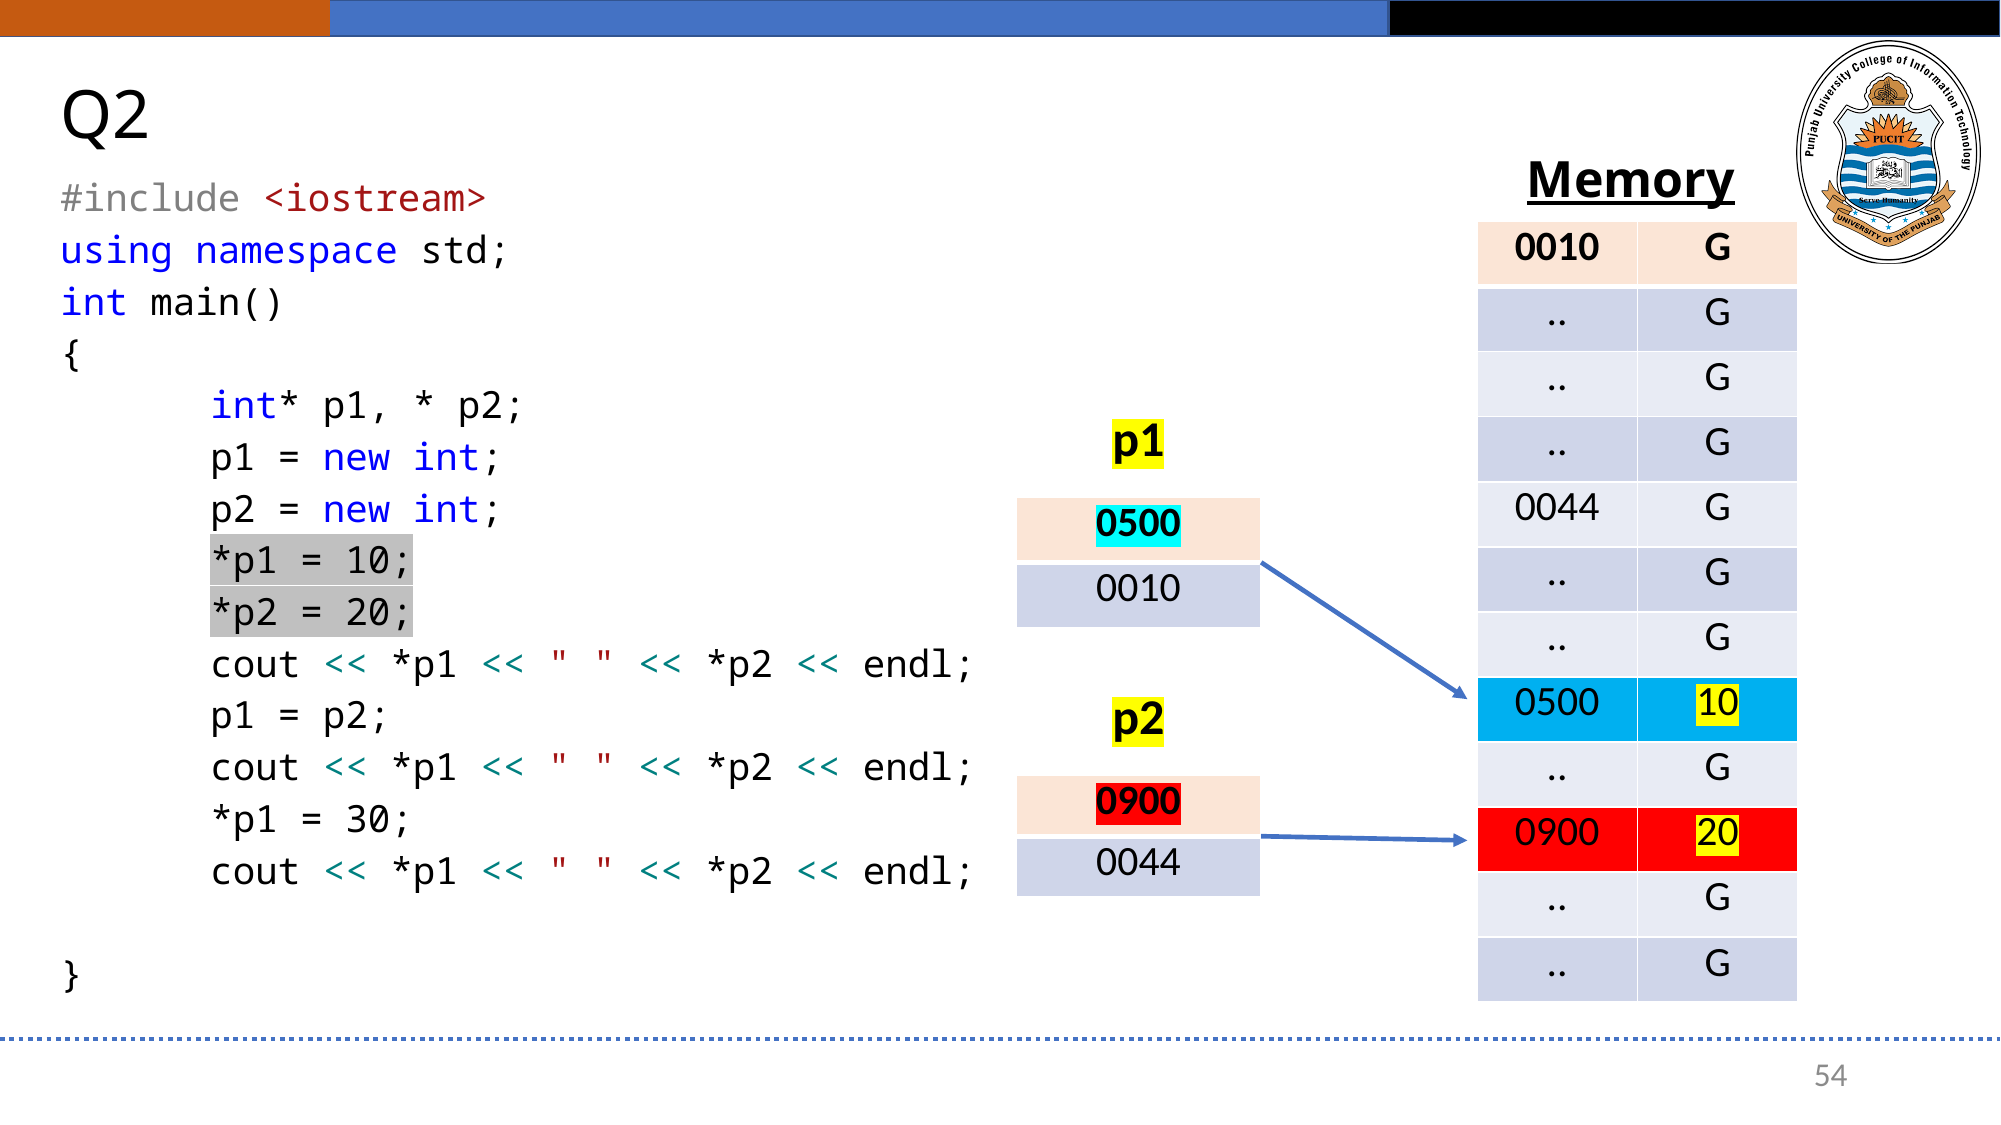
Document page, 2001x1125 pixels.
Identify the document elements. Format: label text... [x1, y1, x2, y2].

table_header 0010 [1478, 243, 1637, 284]
text_box p2 [1062, 677, 1215, 753]
table_cell 0500 [1478, 678, 1637, 741]
table_cell .. [1478, 743, 1637, 806]
table_cell 0900 [1478, 808, 1637, 871]
table_cell .. [1478, 873, 1637, 936]
slide_number 54 [1412, 1042, 1863, 1103]
table_cell .. [1478, 548, 1637, 611]
picture [1776, 40, 2000, 264]
table_cell G [1638, 289, 1797, 351]
table_cell G [1638, 417, 1797, 481]
table_cell G [1638, 873, 1797, 936]
table_header 0900 [1017, 776, 1260, 834]
text_box #include <iostream> using namespace std; int main() { int* p1, * p2; p1 = new int; p2 = new int; *p1 = 10; *p2 = 20; cout << *p1 << " " << *p2 << endl; p1 = p2; cout << *p1 << " " << *p2 << endl; *p1 = 30; cout << *p1 << " " << *p2 << endl; } [45, 180, 1046, 1003]
title Q2 [45, 53, 1771, 180]
text_box p1 [1062, 399, 1215, 474]
table_cell 20 [1638, 808, 1797, 871]
table_cell 0010 [1017, 565, 1260, 627]
table_cell G [1638, 613, 1797, 676]
table_cell 0044 [1478, 483, 1637, 546]
text_box Memory [1443, 115, 1818, 243]
table_header G [1638, 243, 1797, 284]
table_cell .. [1478, 613, 1637, 676]
table_cell .. [1478, 938, 1637, 1001]
table_cell 0044 [1017, 839, 1260, 896]
table_cell G [1638, 548, 1797, 611]
table_cell G [1638, 938, 1797, 1001]
table_cell .. [1478, 417, 1637, 481]
table_cell .. [1478, 289, 1637, 351]
table_cell G [1638, 483, 1797, 546]
table_cell .. [1478, 352, 1637, 416]
table_cell 10 [1638, 678, 1797, 741]
table_header 0500 [1017, 498, 1260, 560]
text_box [1261, 562, 1468, 700]
table_cell G [1638, 352, 1797, 416]
table_cell G [1638, 743, 1797, 806]
